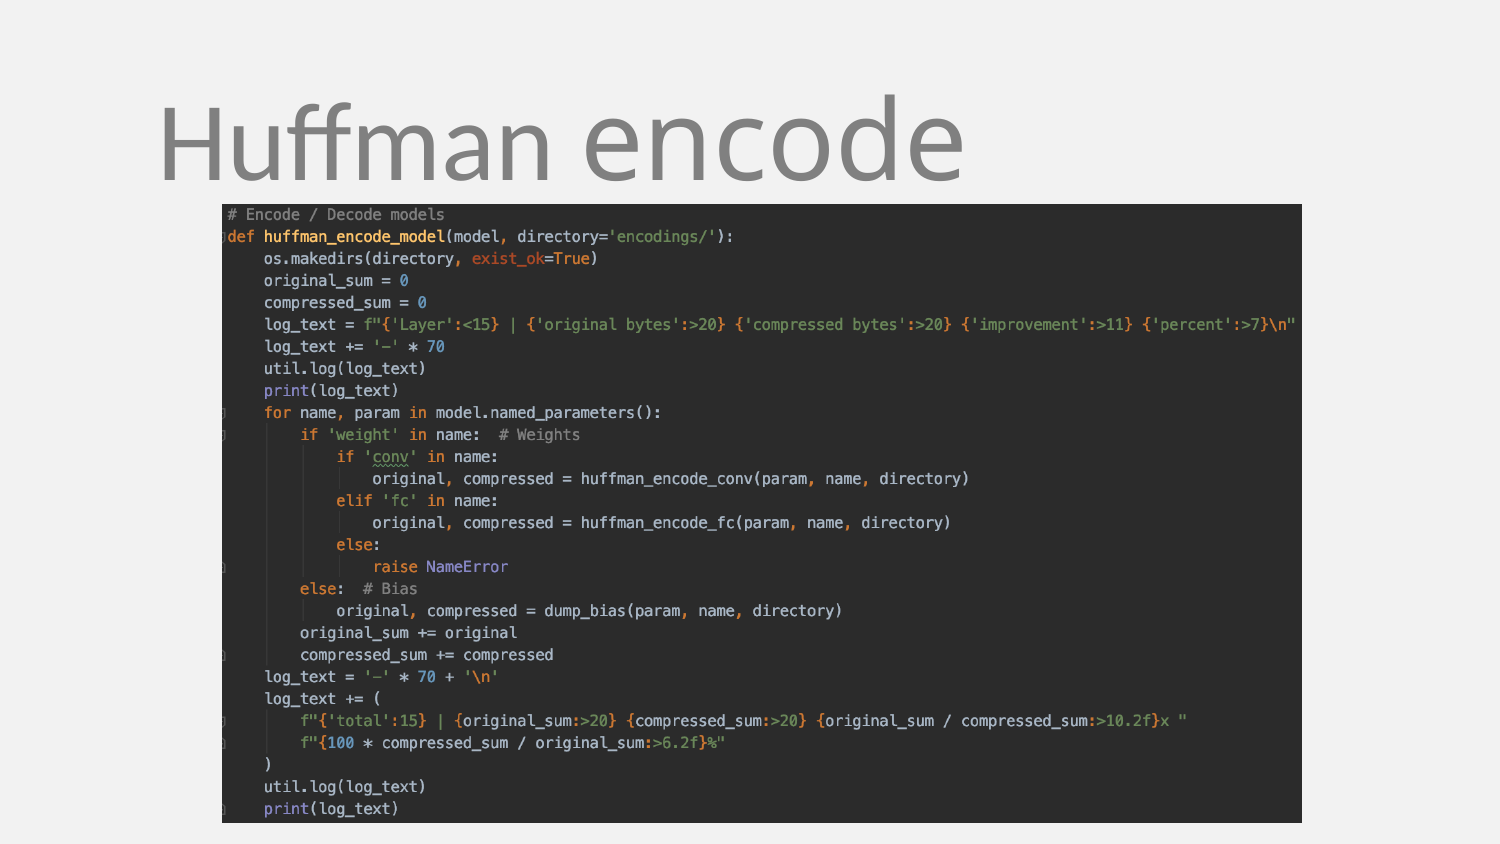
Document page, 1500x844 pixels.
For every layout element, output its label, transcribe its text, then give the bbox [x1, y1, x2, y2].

text_box Huffman encode [157, 50, 1343, 238]
picture [222, 204, 1302, 823]
